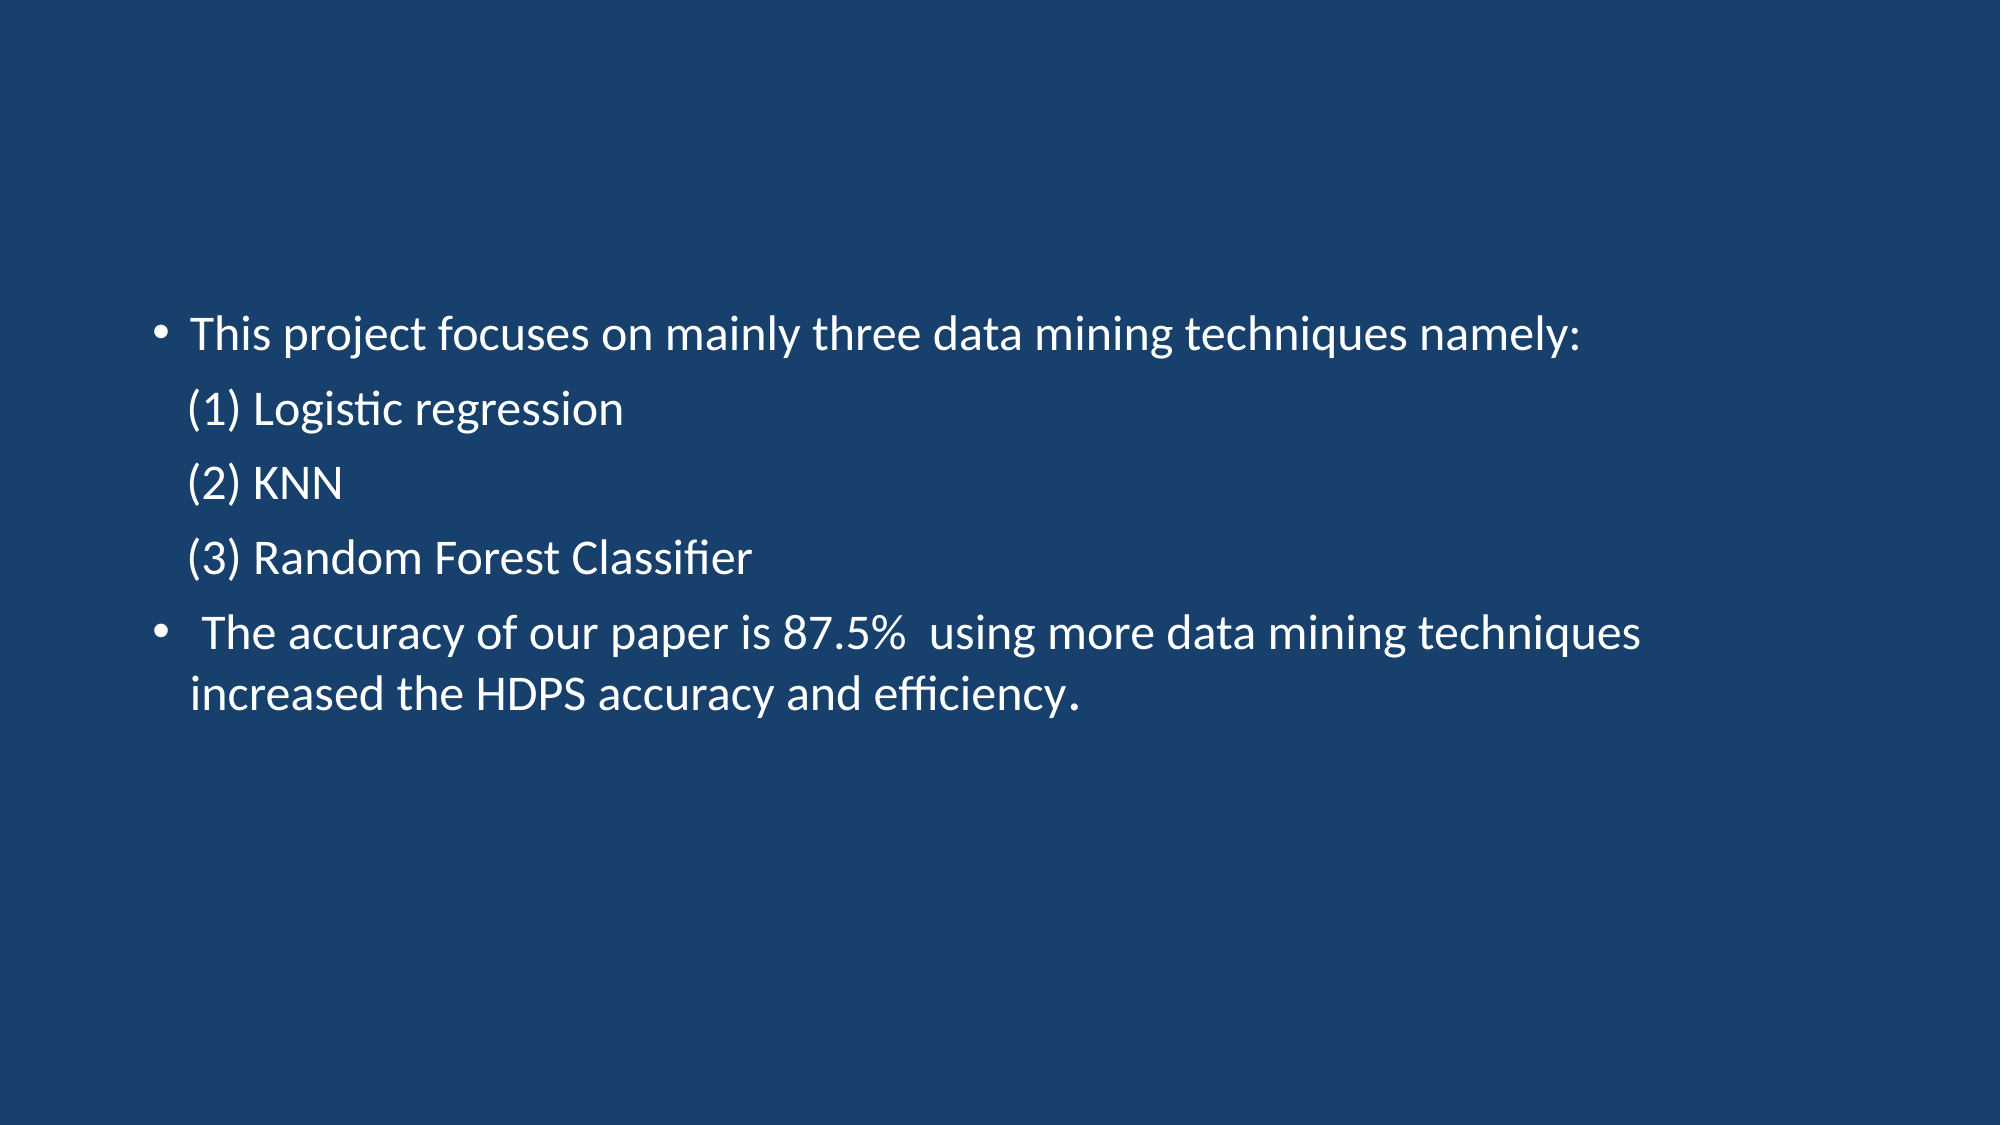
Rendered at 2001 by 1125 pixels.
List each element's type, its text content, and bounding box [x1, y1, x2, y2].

list This project focuses on mainly three data mining techniques namely: (1) Logistic regression (2) KNN (3) Random Forest Classifier The accuracy of our paper is 87.5% using more data mining techniques increased the HDPS accuracy and efficiency. [137, 299, 1863, 1014]
